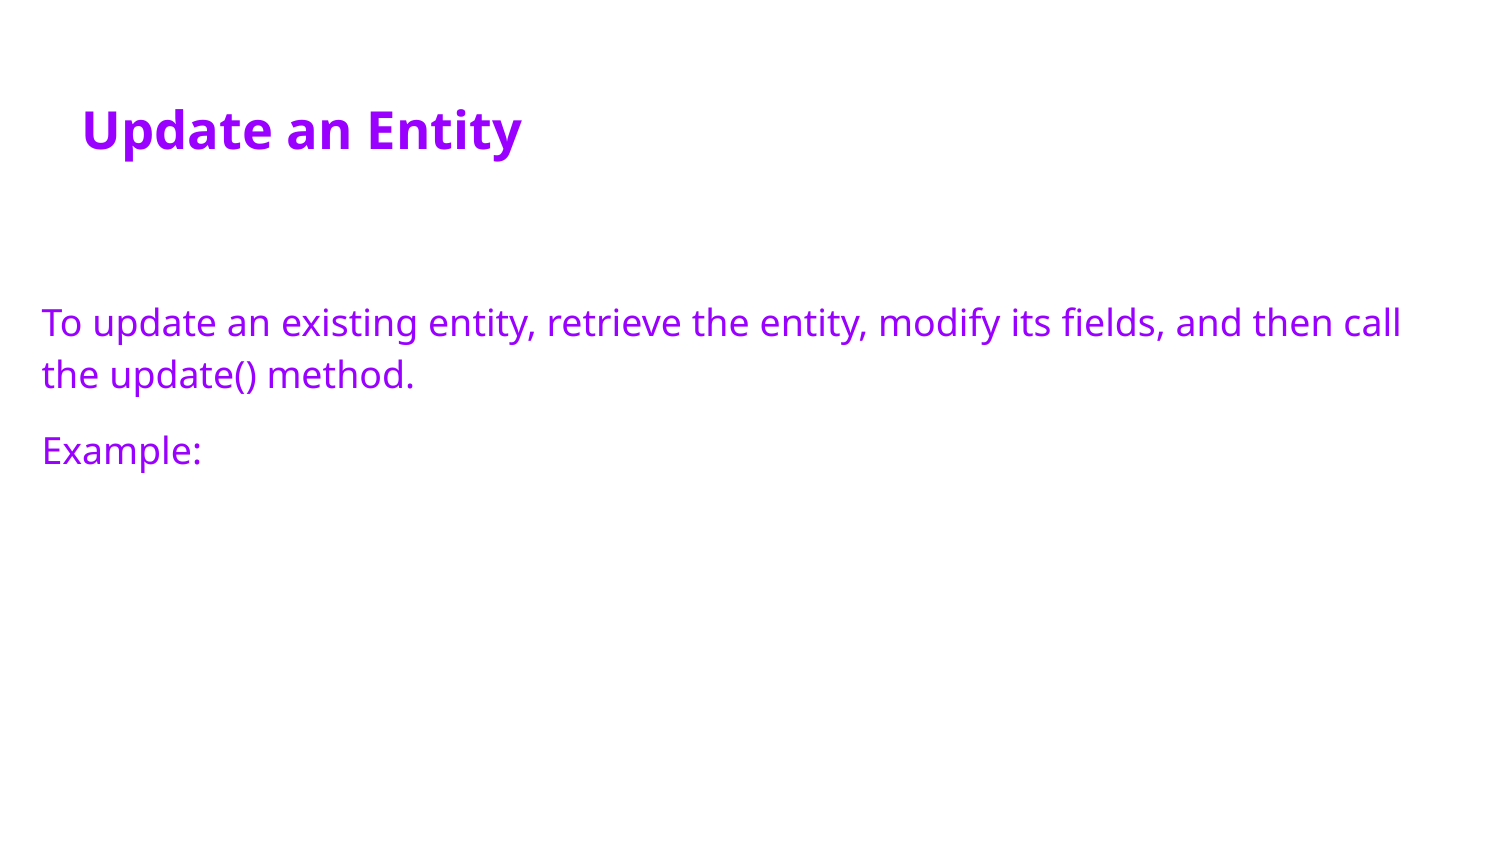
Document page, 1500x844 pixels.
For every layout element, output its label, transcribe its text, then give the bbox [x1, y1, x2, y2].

title Update an Entity [66, 72, 610, 218]
text_box To update an existing entity, retrieve the entity, modify its fields, and then call the update() method. Example: [26, 277, 1478, 488]
